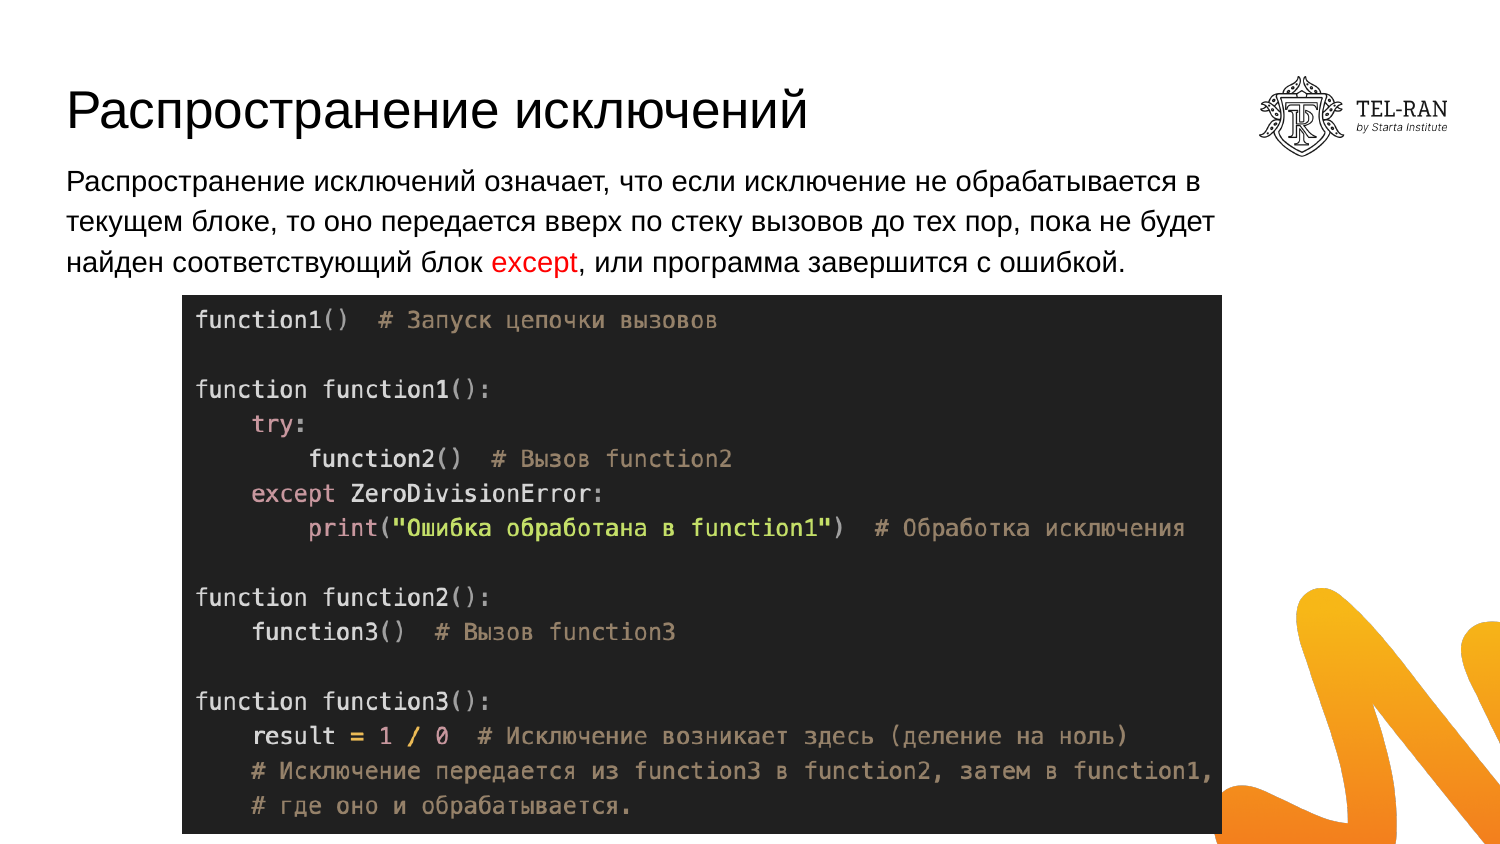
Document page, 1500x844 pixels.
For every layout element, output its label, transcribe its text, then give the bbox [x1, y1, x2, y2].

title Распространение исключений [51, 60, 1449, 141]
list Распространение исключений означает, что если исключение не обрабатывается в текущем блоке, то оно передается вверх по стеку вызовов до тех пор, пока не будет найден соответствующий блок except, или программа завершится с ошибкой. [51, 141, 1289, 308]
picture [1259, 76, 1447, 157]
picture [182, 295, 1500, 844]
